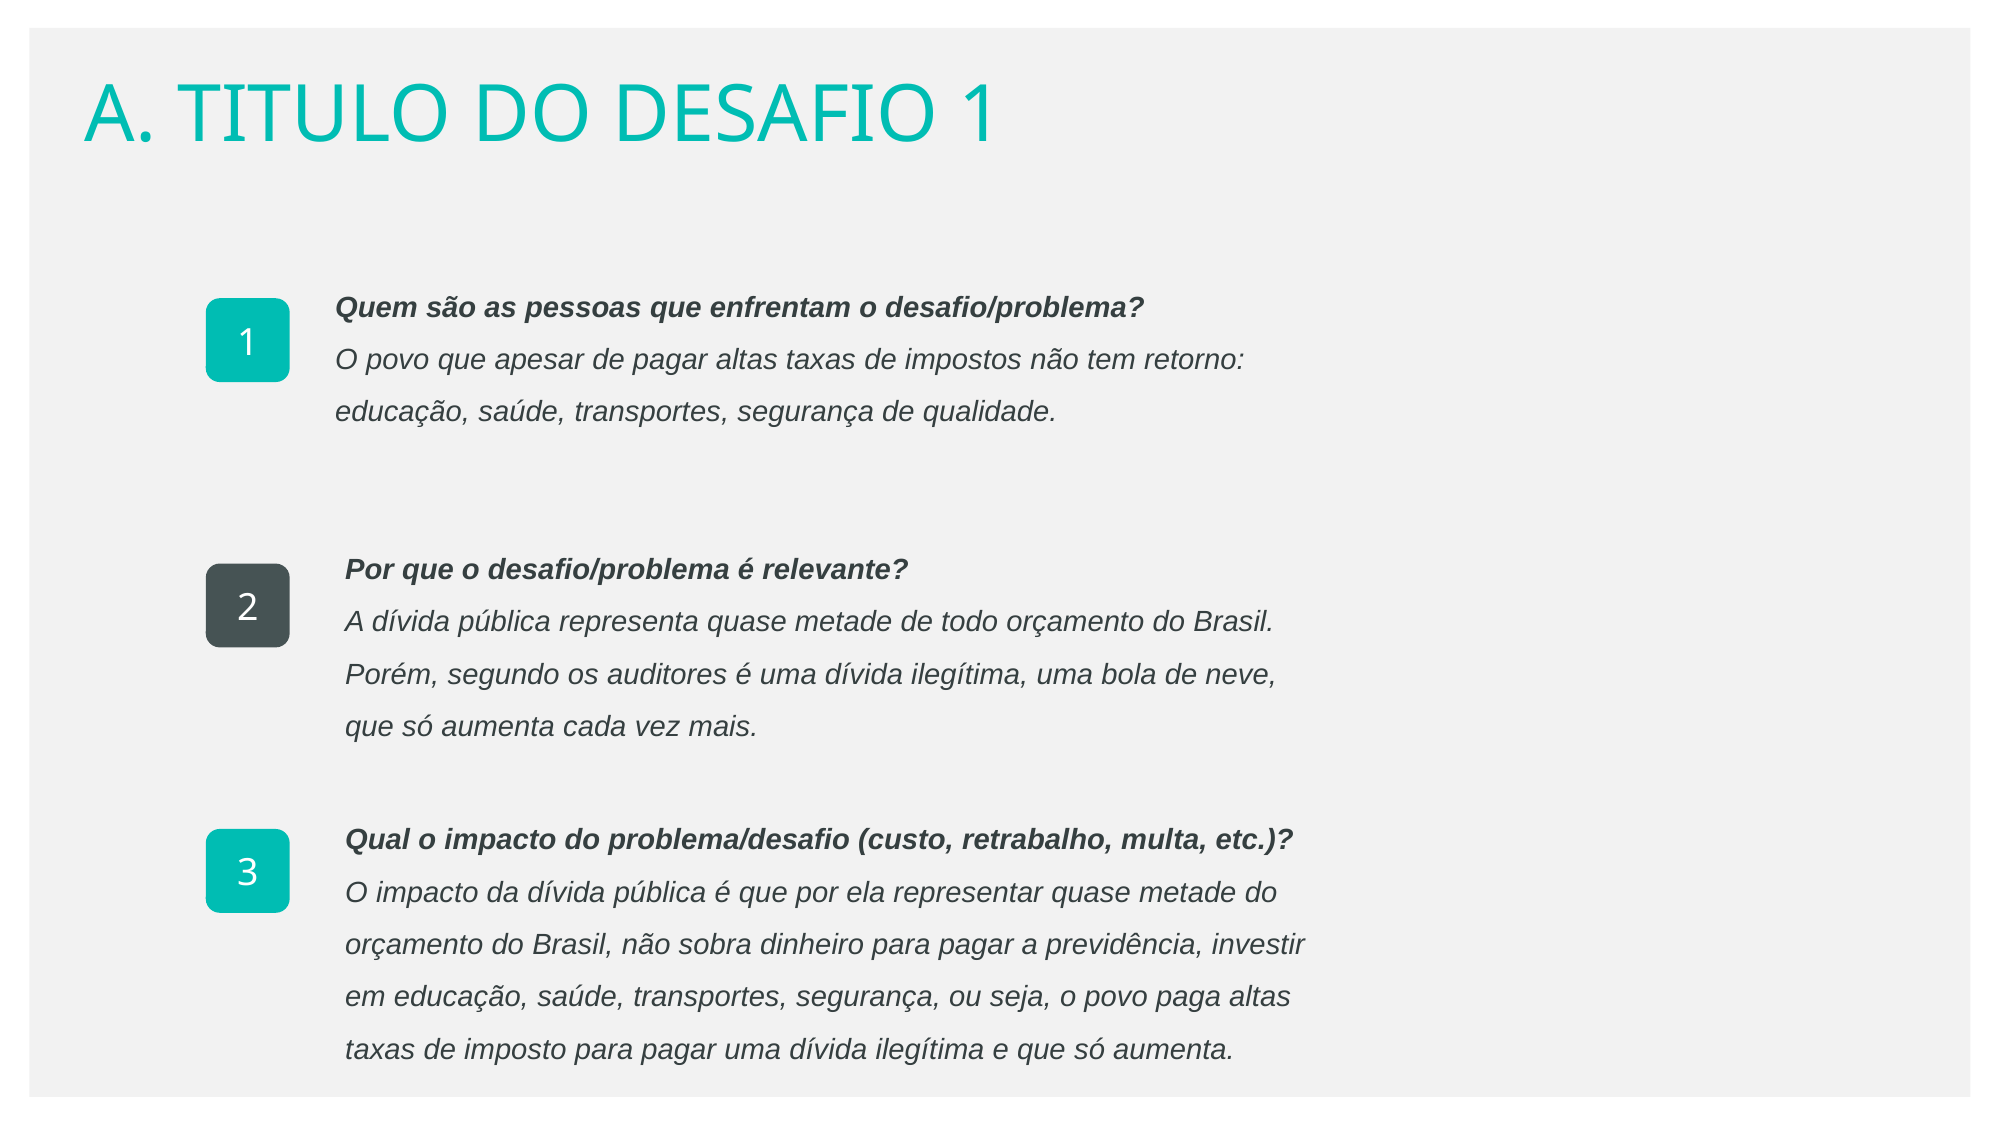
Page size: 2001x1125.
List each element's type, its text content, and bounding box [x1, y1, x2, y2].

text_box A. TITULO DO DESAFIO 1 [70, 54, 1130, 165]
text_box Qual o impacto do problema/desafio (custo, retrabalho, multa, etc.)? O impacto da dívida pública é que por ela representar quase metade do orçamento do Brasil, não sobra dinheiro para pagar a previdência, investir em educação, saúde, transportes, segurança, ou seja, o povo paga altas taxas de imposto para pagar uma dívida ilegítima e que só aumenta. [330, 795, 1331, 1125]
text_box Quem são as pessoas que enfrentam o desafio/problema? O povo que apesar de pagar altas taxas de impostos não tem retorno: educação, saúde, transportes, segurança de qualidade. [320, 262, 1321, 488]
text_box 1 [205, 298, 290, 383]
text_box 3 [205, 828, 290, 913]
text_box Por que o desafio/problema é relevante? A dívida pública representa quase metade de todo orçamento do Brasil. Porém, segundo os auditores é uma dívida ilegítima, uma bola de neve, que só aumenta cada vez mais. [330, 525, 1331, 750]
text_box 2 [205, 563, 290, 648]
